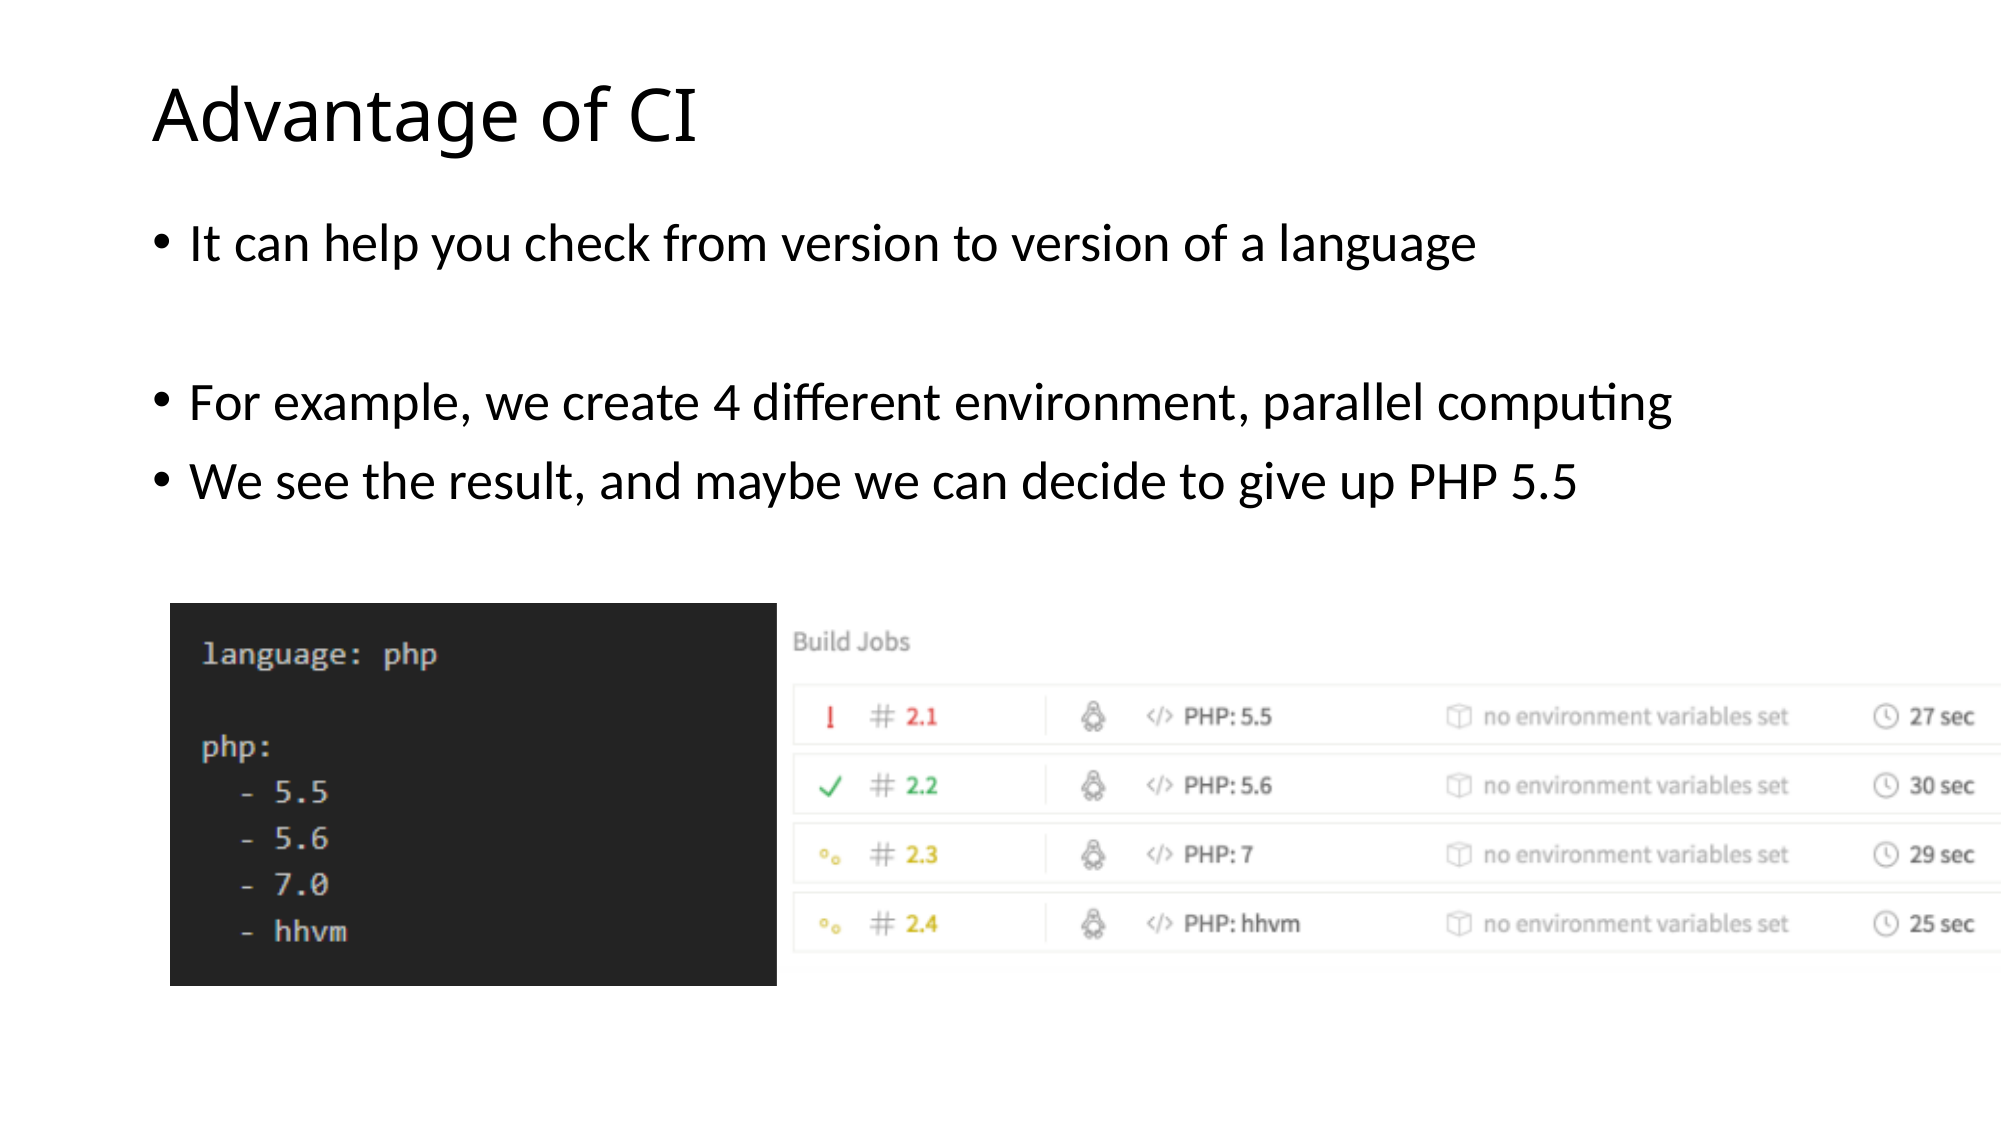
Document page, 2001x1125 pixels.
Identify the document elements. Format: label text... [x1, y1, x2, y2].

title Advantage of CI [137, 59, 1863, 176]
list It can help you check from version to version of a language For example, we create 4 different environment, parallel computing We see the result, and maybe we can decide to give up PHP 5.5 [137, 207, 1863, 1043]
picture [170, 603, 2001, 998]
